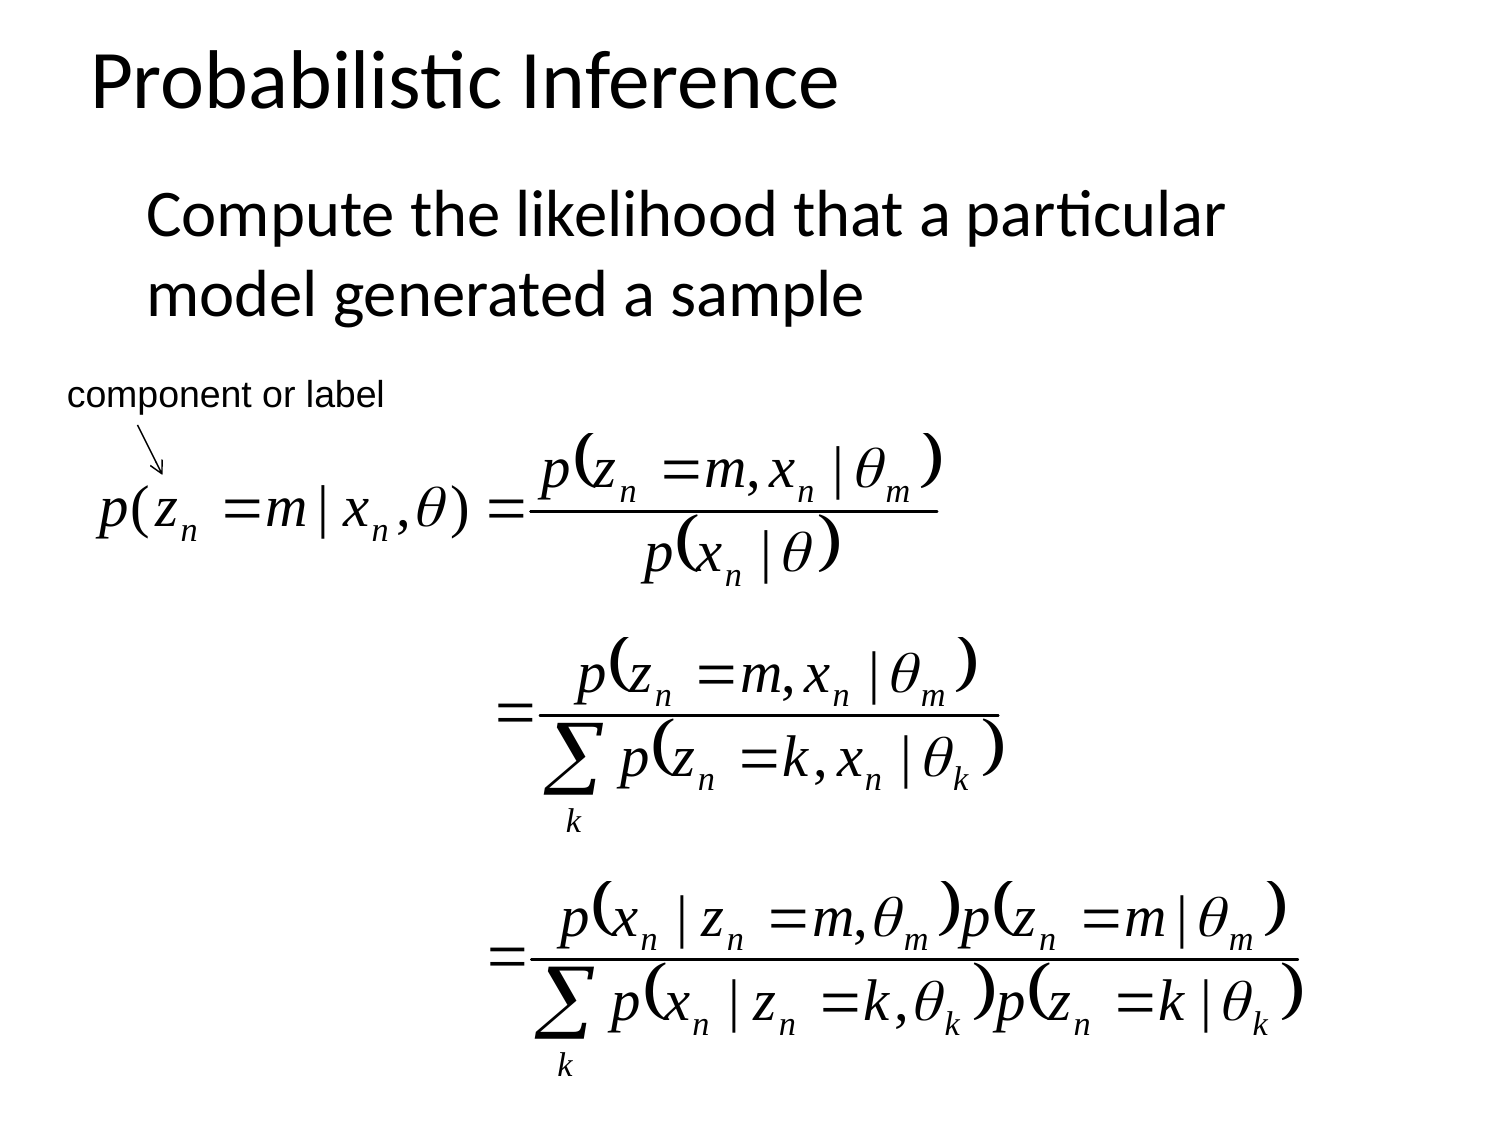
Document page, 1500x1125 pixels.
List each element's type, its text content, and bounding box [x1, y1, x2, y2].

text_box component or label [52, 362, 400, 423]
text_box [483, 637, 1013, 844]
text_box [475, 881, 1313, 1088]
title Probabilistic Inference [74, 0, 1426, 151]
list Compute the likelihood that a particular model generated a sample [74, 162, 1426, 1006]
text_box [83, 432, 951, 601]
